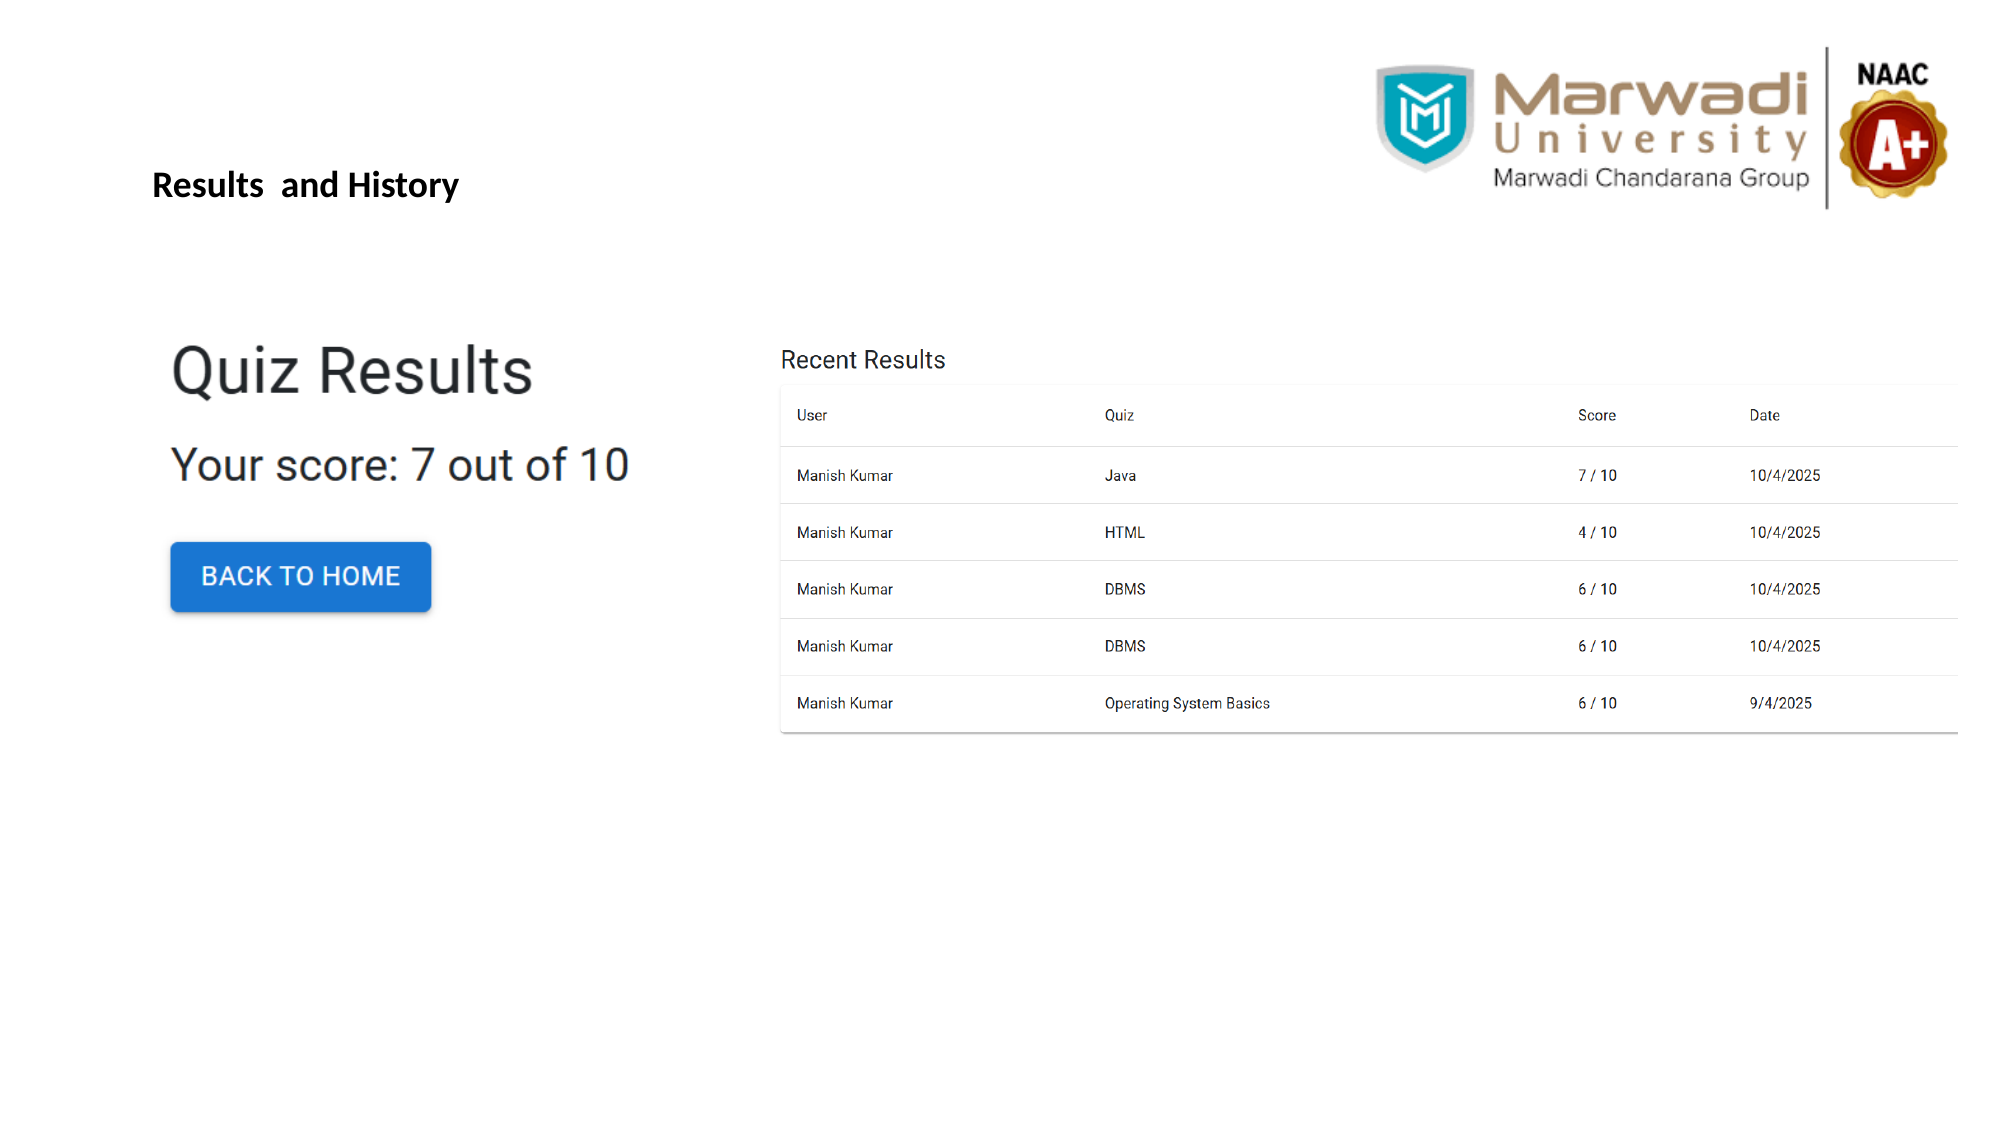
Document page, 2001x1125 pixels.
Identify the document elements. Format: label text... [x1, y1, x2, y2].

title Results and History [137, 134, 834, 236]
picture [1359, 27, 1966, 230]
picture [120, 296, 1958, 843]
